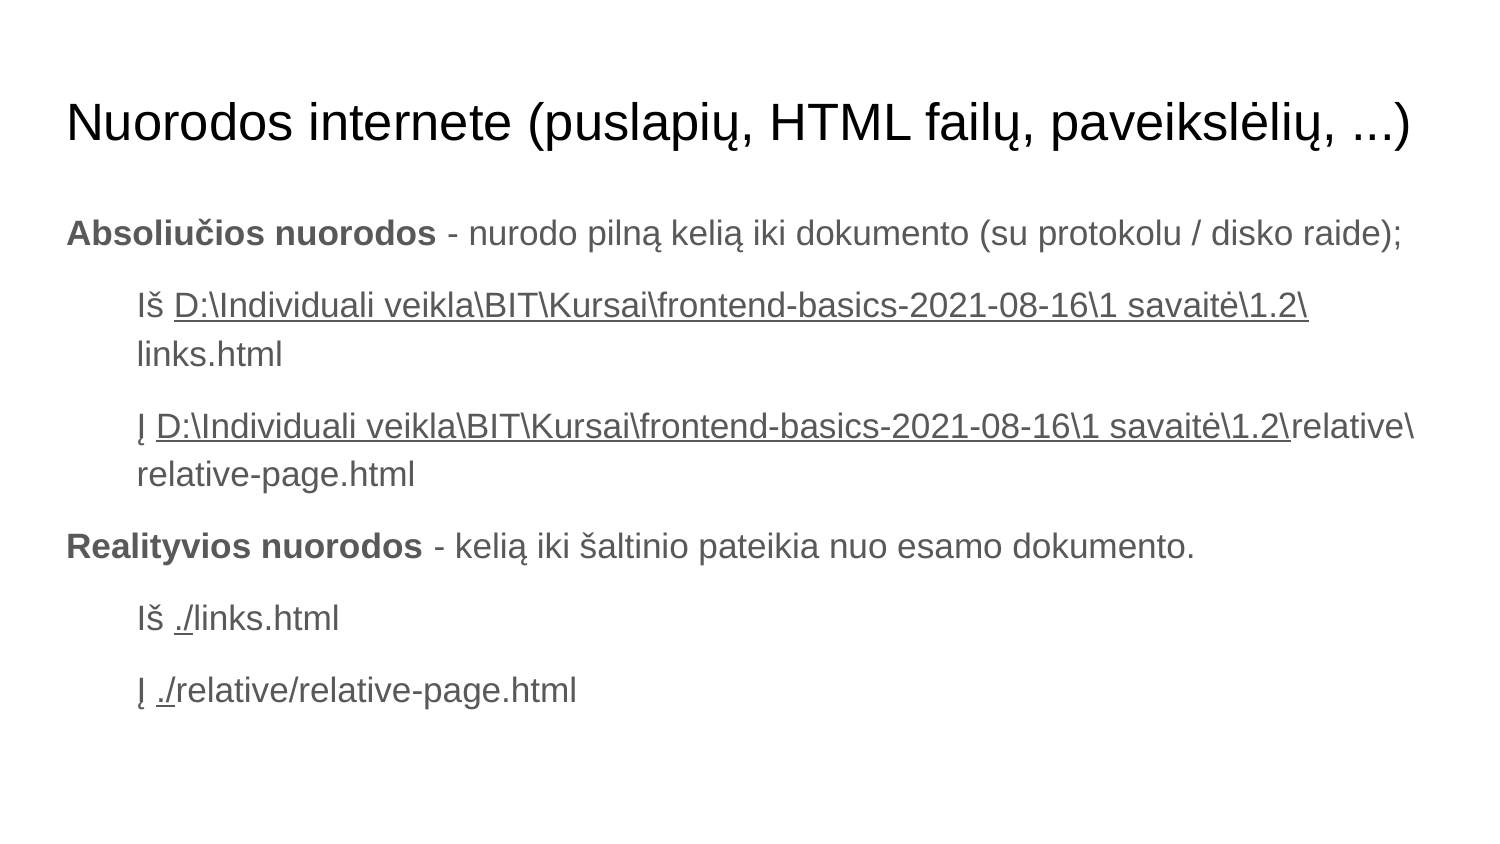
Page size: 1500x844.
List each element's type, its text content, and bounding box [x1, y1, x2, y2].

title Nuorodos internete (puslapių, HTML failų, paveikslėlių, ...) [51, 72, 1449, 167]
list Absoliučios nuorodos - nurodo pilną kelią iki dokumento (su protokolu / disko raide); Iš D:\Individuali veikla\BIT\Kursai\frontend-basics-2021-08-16\1 savaitė\1.2\links.html Į D:\Individuali veikla\BIT\Kursai\frontend-basics-2021-08-16\1 savaitė\1.2\relative\relative-page.html Realityvios nuorodos - kelią iki šaltinio pateikia nuo esamo dokumento. Iš ./links.html Į ./relative/relative-page.html [51, 189, 1449, 750]
